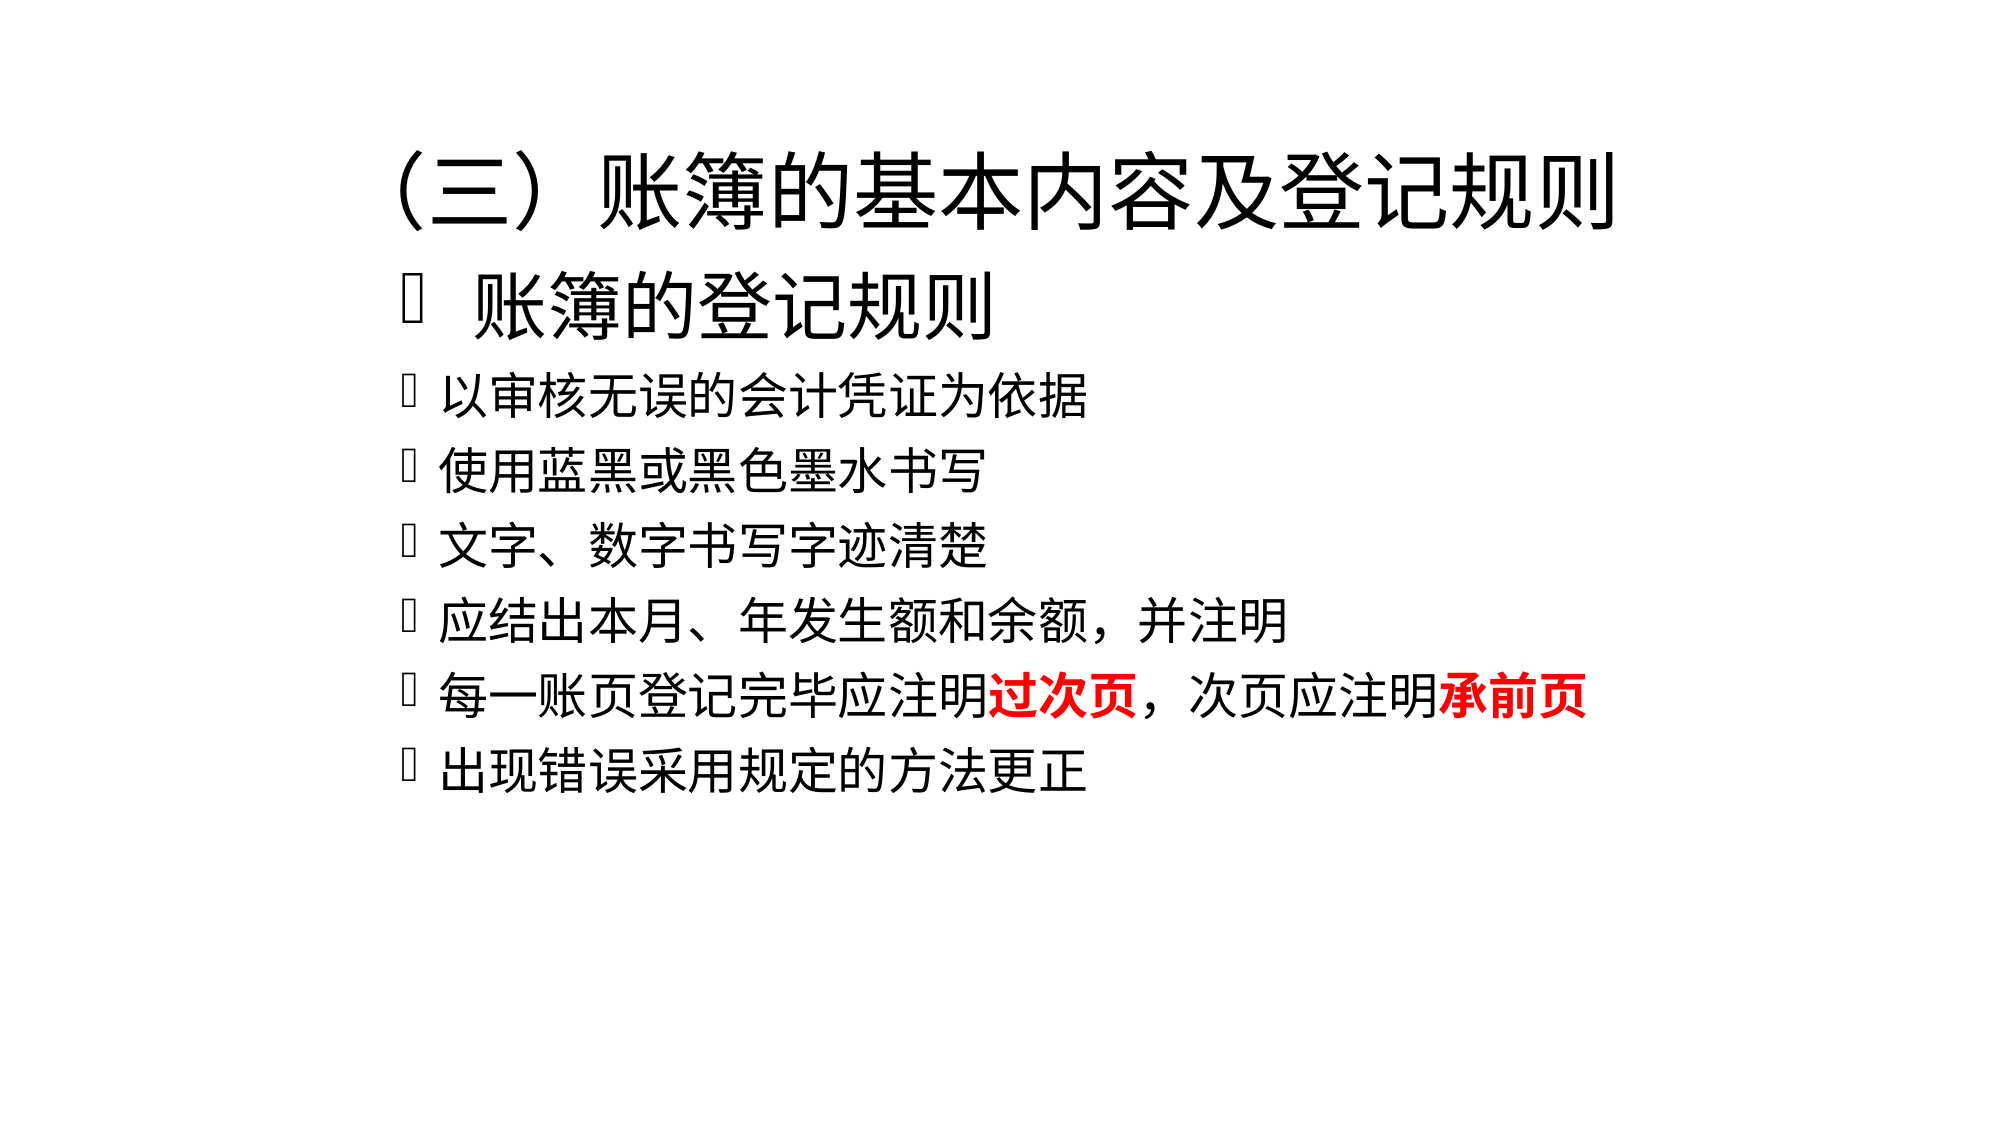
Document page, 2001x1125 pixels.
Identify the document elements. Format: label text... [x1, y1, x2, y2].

list 账簿的登记规则 以审核无误的会计凭证为依据 使用蓝黑或黑色墨水书写 文字、数字书写字迹清楚 应结出本月、年发生额和余额，并注明 每一账页登记完毕应注明过次页，次页应注明承前页 出现错误采用规定的方法更正 [385, 262, 1629, 905]
title （三）账簿的基本内容及登记规则 [326, 101, 1652, 290]
